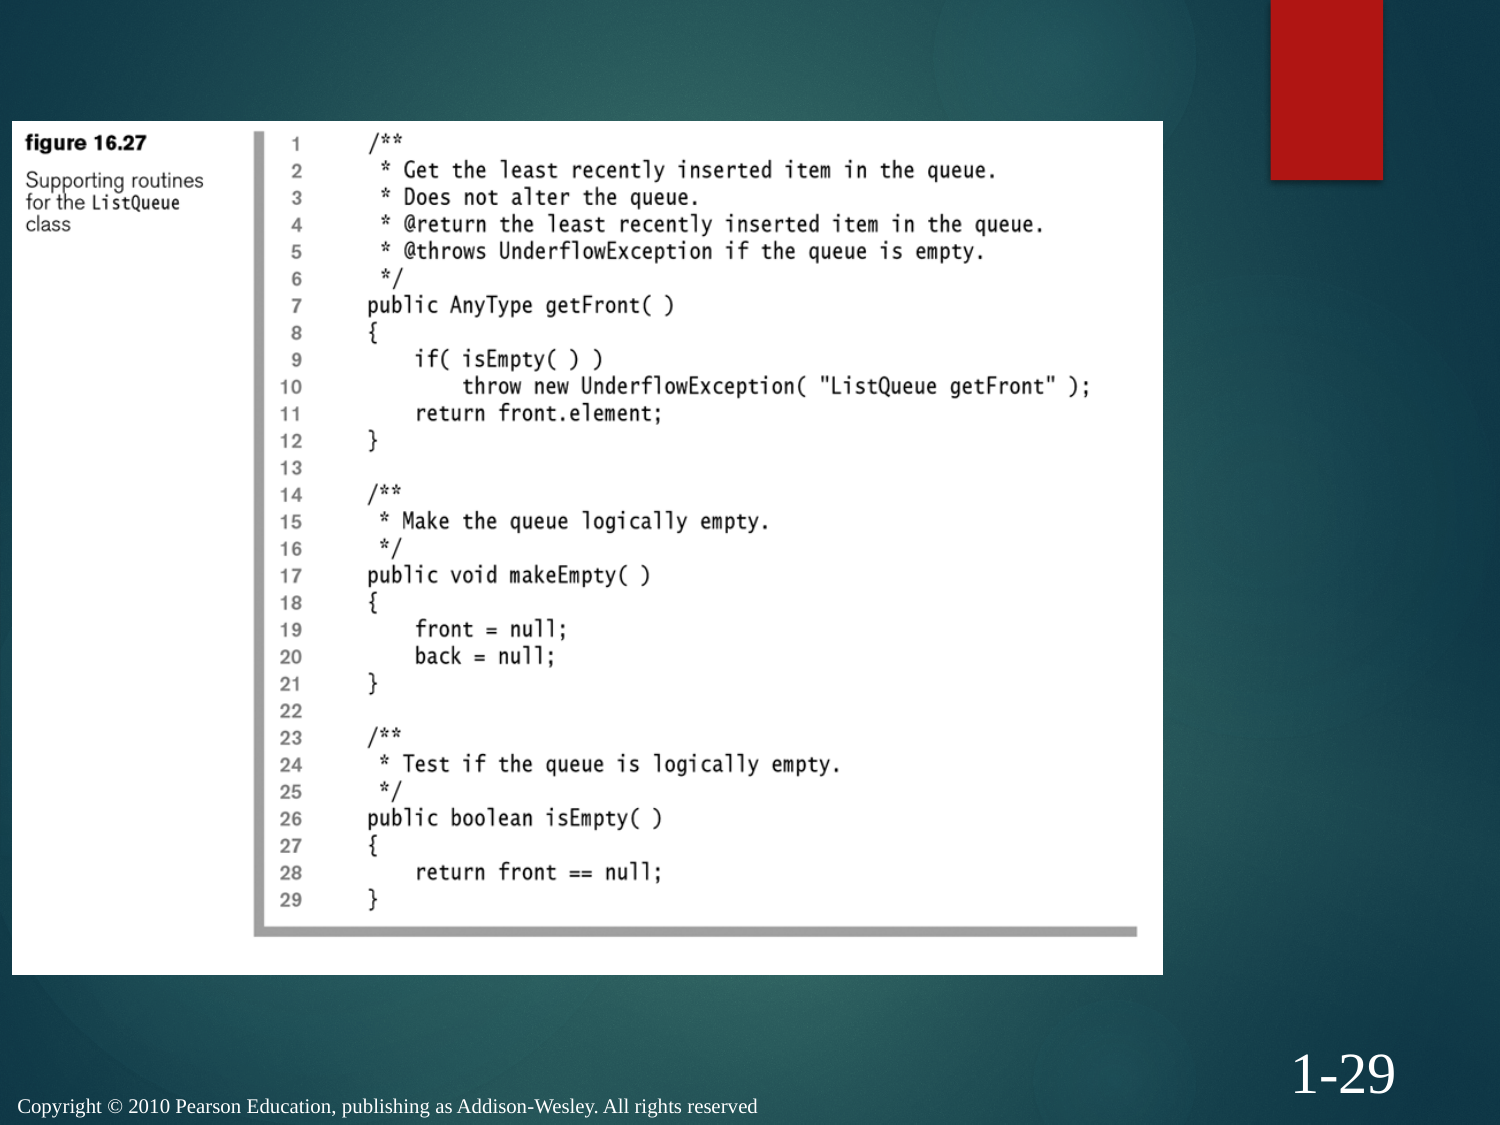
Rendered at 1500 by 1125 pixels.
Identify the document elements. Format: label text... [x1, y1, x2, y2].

slide_number 1-29 [1187, 1037, 1500, 1113]
picture [12, 121, 1163, 976]
